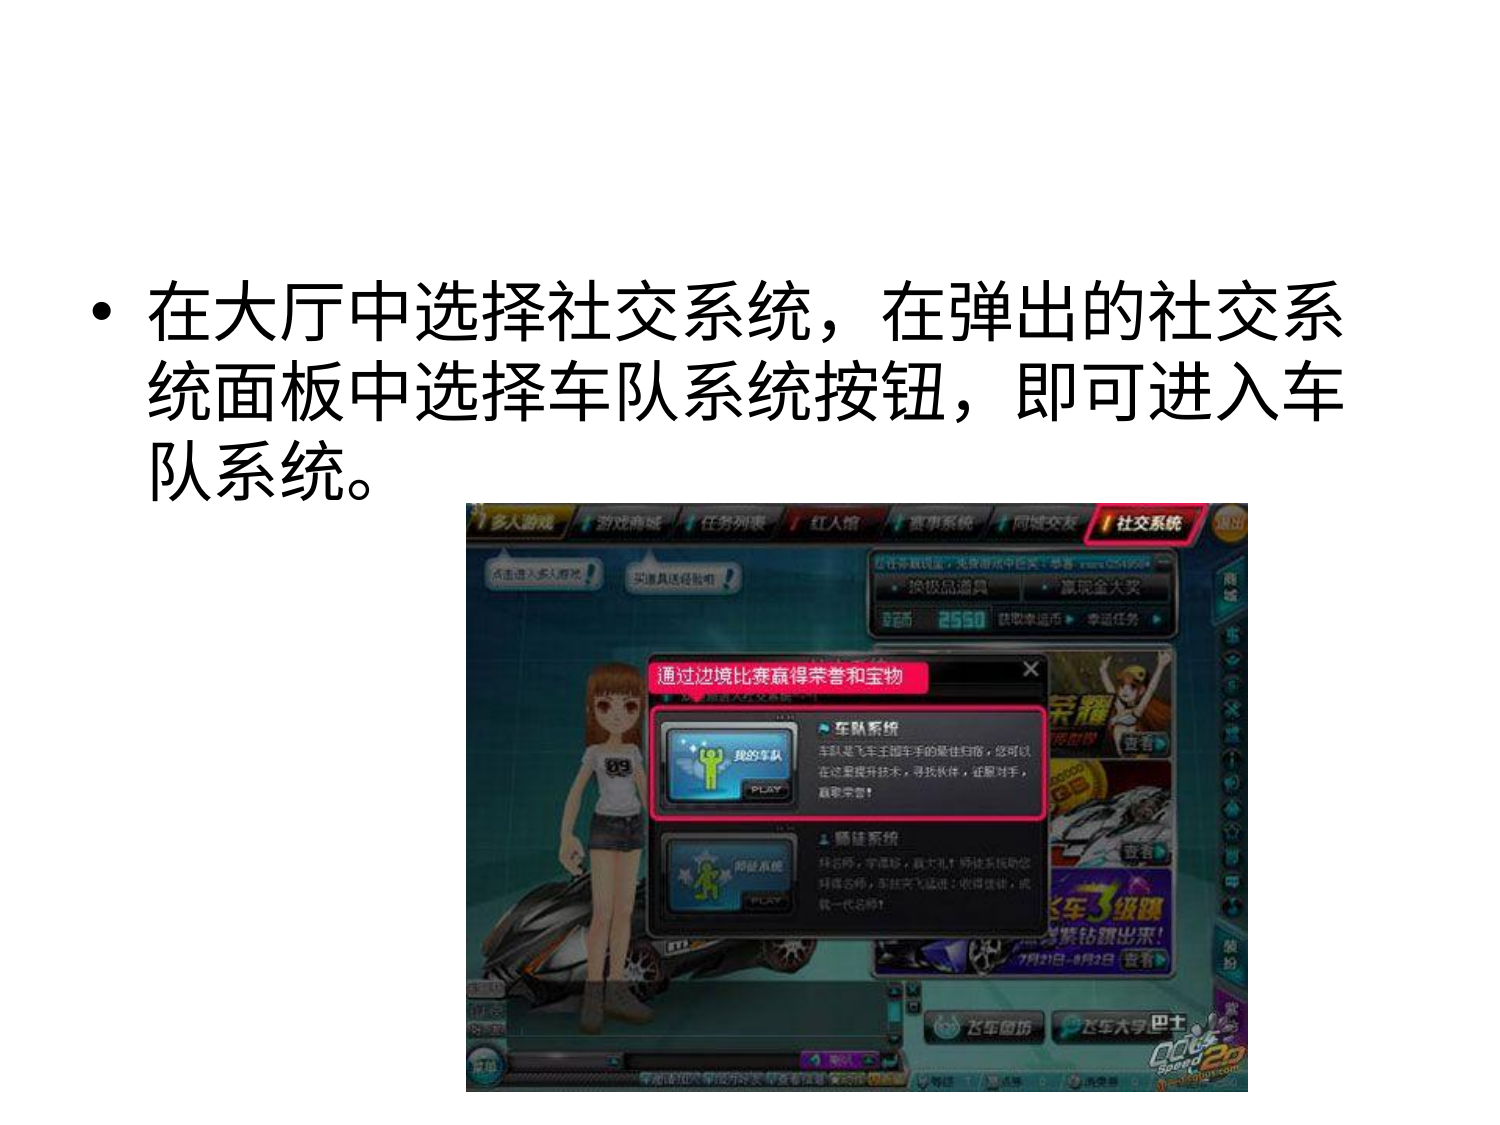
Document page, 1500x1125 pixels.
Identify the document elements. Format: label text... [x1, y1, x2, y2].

picture [466, 503, 1249, 1092]
list 在大厅中选择社交系统，在弹出的社交系统面板中选择车队系统按钮，即可进入车队系统。 [75, 262, 1425, 1005]
